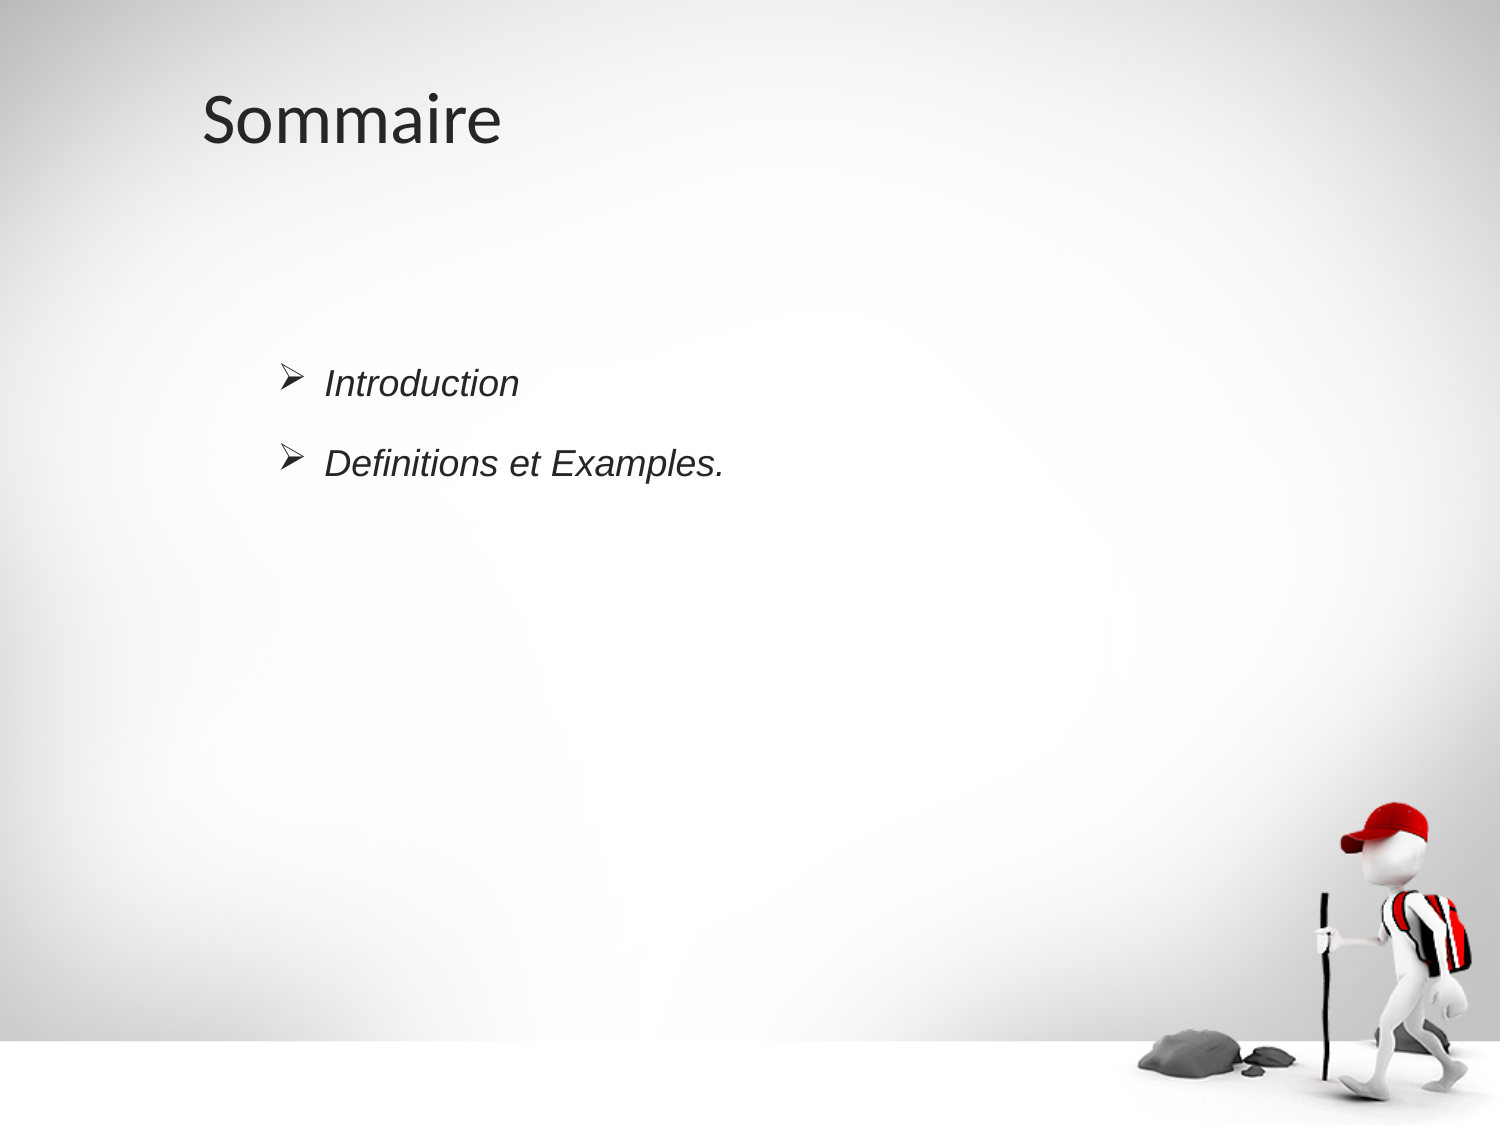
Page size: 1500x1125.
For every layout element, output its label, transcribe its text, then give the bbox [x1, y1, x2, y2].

picture [0, 0, 1500, 1125]
text_box Introduction Definitions et Examples. [187, 324, 1338, 1009]
text_box Sommaire [187, 62, 1286, 167]
